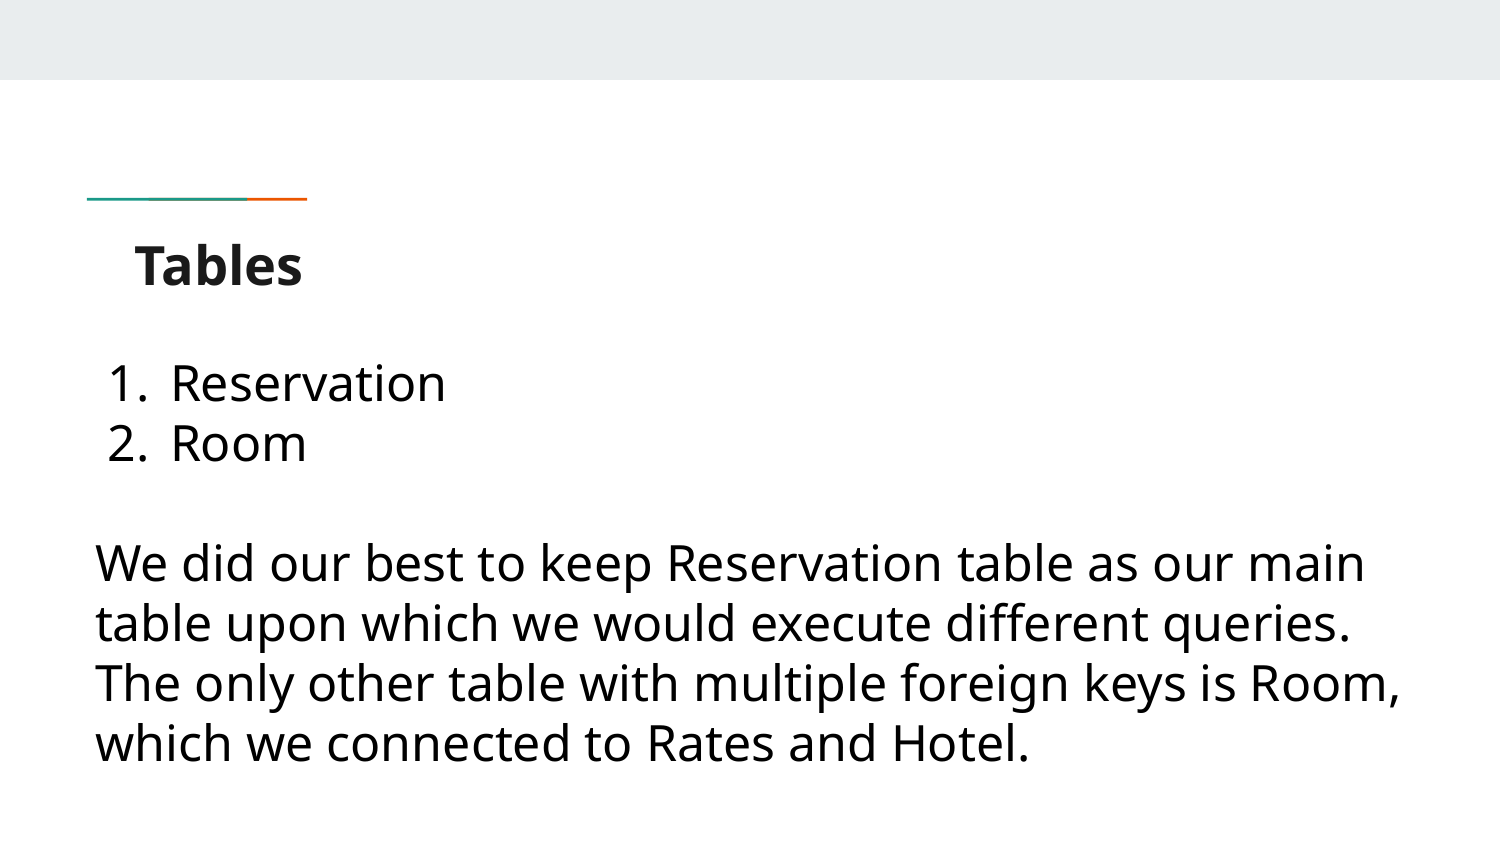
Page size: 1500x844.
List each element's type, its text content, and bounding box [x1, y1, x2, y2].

text_box Reservation Room We did our best to keep Reservation table as our main table upon which we would execute different queries. The only other table with multiple foreign keys is Room, which we connected to Rates and Hotel. [79, 336, 1459, 547]
title Tables [119, 216, 1381, 305]
